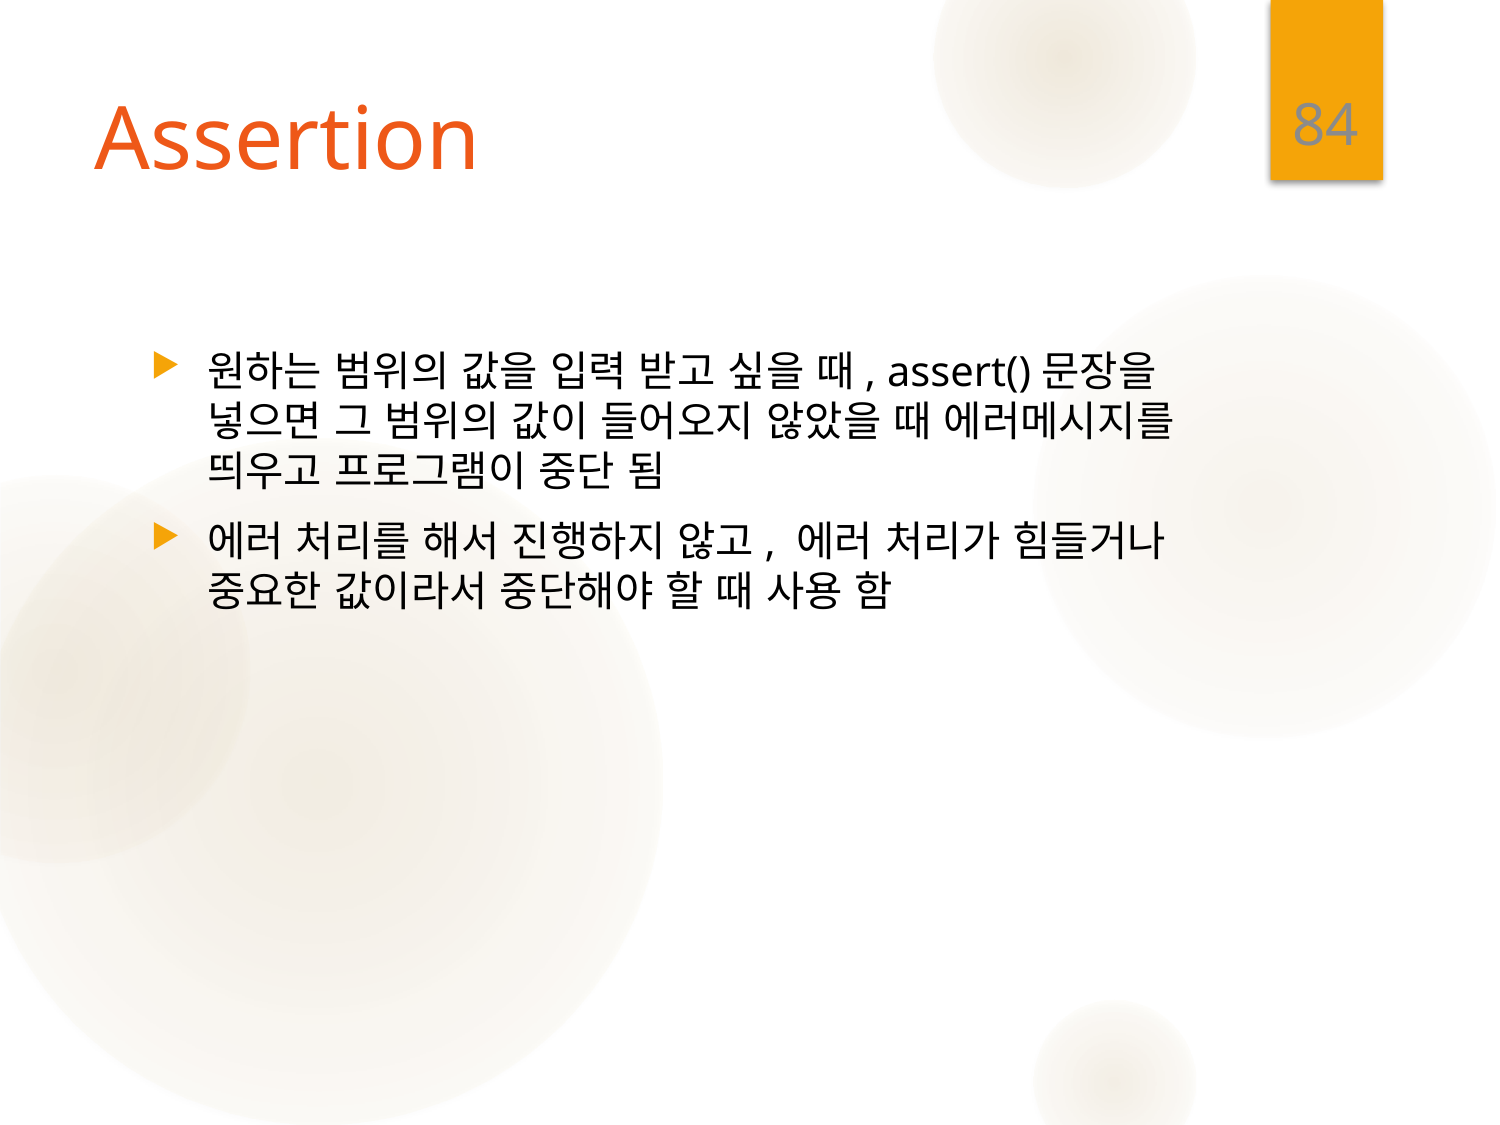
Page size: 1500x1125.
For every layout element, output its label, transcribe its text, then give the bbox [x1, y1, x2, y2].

slide_number 84 [1273, 48, 1378, 175]
list 원하는 범위의 값을 입력 받고 싶을 때, assert()문장을 넣으면 그 범위의 값이 들어오지 않았을 때 에러메시지를 띄우고 프로그램이 중단 됨 에러 처리를 해서 진행하지 않고, 에러 처리가 힘들거나 중요한 값이라서 중단해야 할 때 사용 함 [135, 336, 1237, 1025]
title Assertion [79, 74, 1237, 304]
